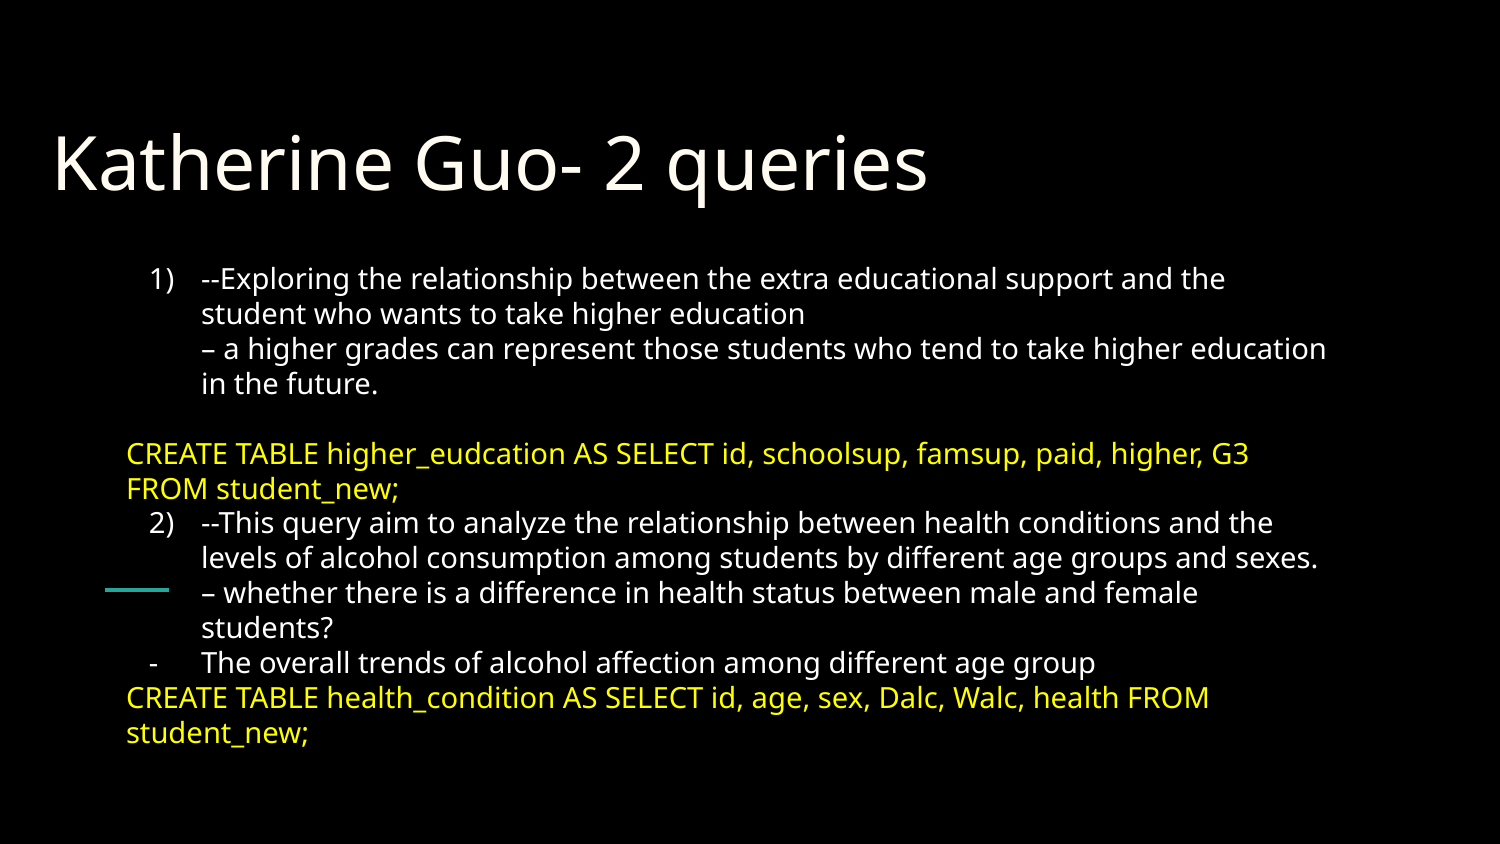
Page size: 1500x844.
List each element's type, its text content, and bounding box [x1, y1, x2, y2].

text_box --Exploring the relationship between the extra educational support and the student who wants to take higher education – a higher grades can represent those students who tend to take higher education in the future. CREATE TABLE higher_eudcation AS SELECT id, schoolsup, famsup, paid, higher, G3 FROM student_new; --This query aim to analyze the relationship between health conditions and the levels of alcohol consumption among students by different age groups and sexes. – whether there is a difference in health status between male and female students? The overall trends of alcohol affection among different age group CREATE TABLE health_condition AS SELECT id, age, sex, Dalc, Walc, health FROM student_new; [111, 245, 1349, 800]
title Katherine Guo- 2 queries [36, 61, 1369, 311]
